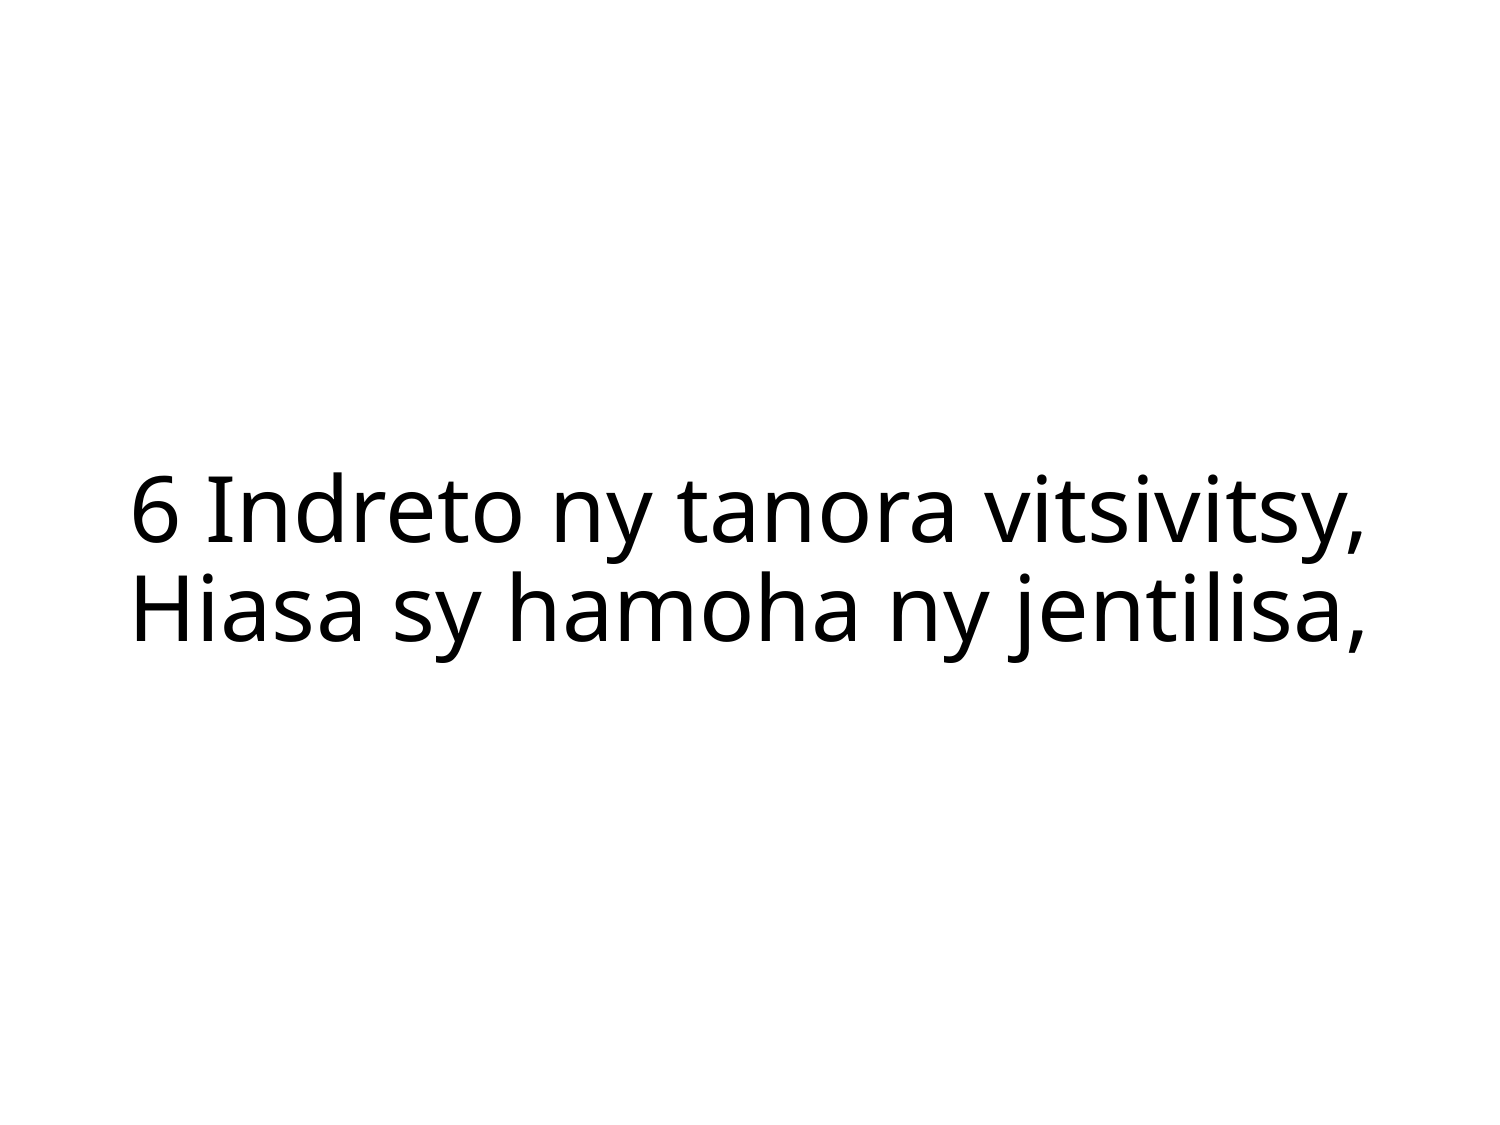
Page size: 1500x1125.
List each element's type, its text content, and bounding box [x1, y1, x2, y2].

title 6 Indreto ny tanora vitsivitsy, Hiasa sy hamoha ny jentilisa, [103, 453, 1397, 672]
